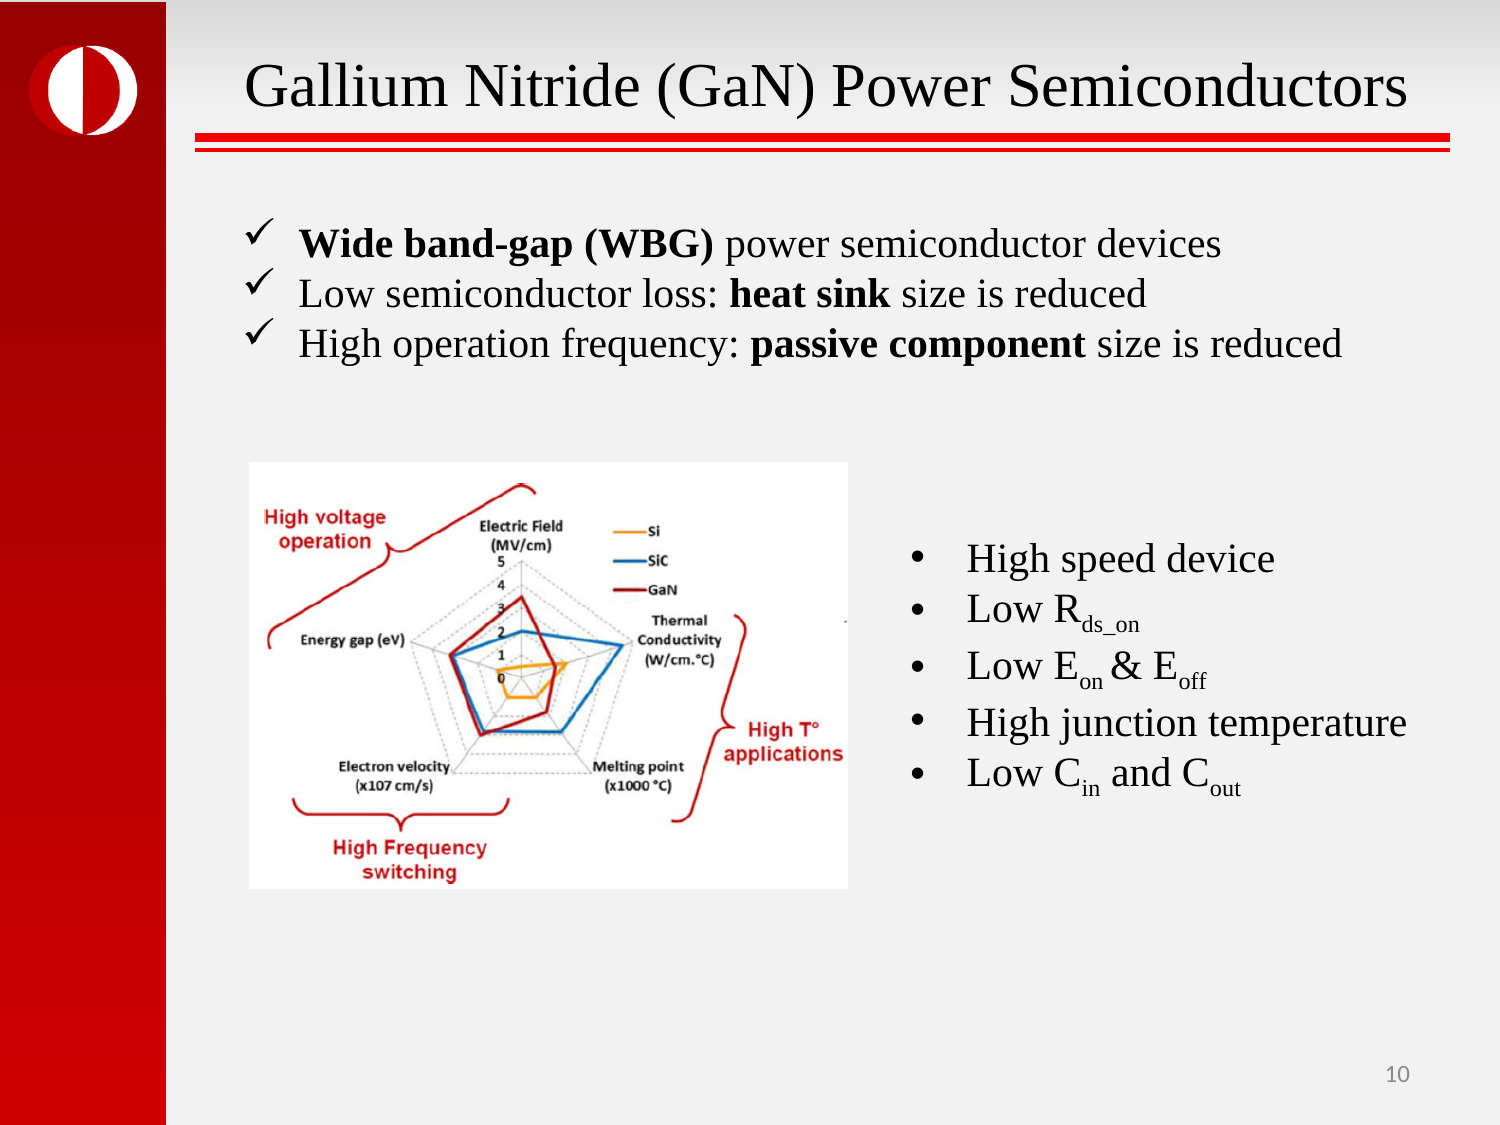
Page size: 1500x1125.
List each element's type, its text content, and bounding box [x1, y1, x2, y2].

picture [26, 43, 140, 138]
text_box Wide band-gap (WBG) power semiconductor devices Low semiconductor loss: heat sink size is reduced High operation frequency: passive component size is reduced [227, 207, 1382, 373]
text_box [0, 0, 168, 1125]
picture [249, 462, 848, 890]
slide_number 10 [1074, 1042, 1425, 1103]
text_box High speed device Low Rds_on Low Eon & Eoff High junction temperature Low Cin and Cout [895, 523, 1446, 809]
text_box Gallium Nitride (GaN) Power Semiconductors [227, 36, 1428, 127]
